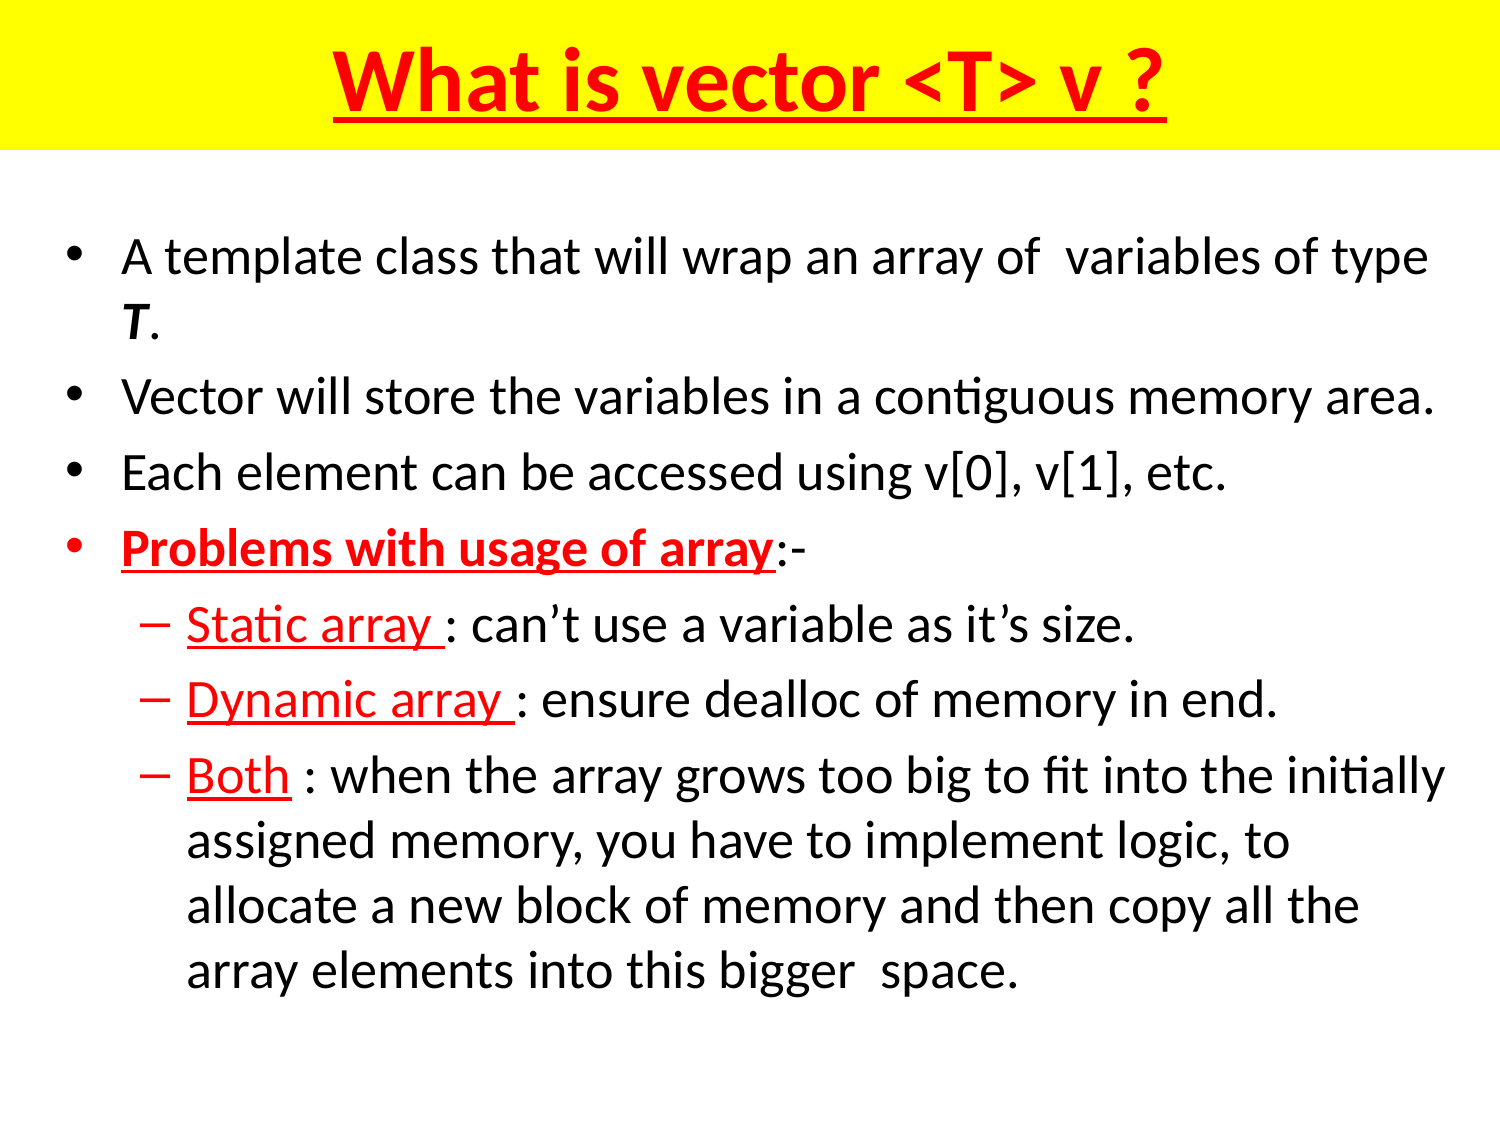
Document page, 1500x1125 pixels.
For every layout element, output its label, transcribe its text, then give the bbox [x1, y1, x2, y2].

title What is vector <T> v ? [0, 0, 1500, 150]
list A template class that will wrap an array of variables of type T. Vector will store the variables in a contiguous memory area. Each element can be accessed using v[0], v[1], etc. Problems with usage of array:- Static array : can’t use a variable as it’s size. Dynamic array : ensure dealloc of memory in end. Both : when the array grows too big to fit into the initially assigned memory, you have to implement logic, to allocate a new block of memory and then copy all the array elements into this bigger space. [50, 212, 1475, 933]
